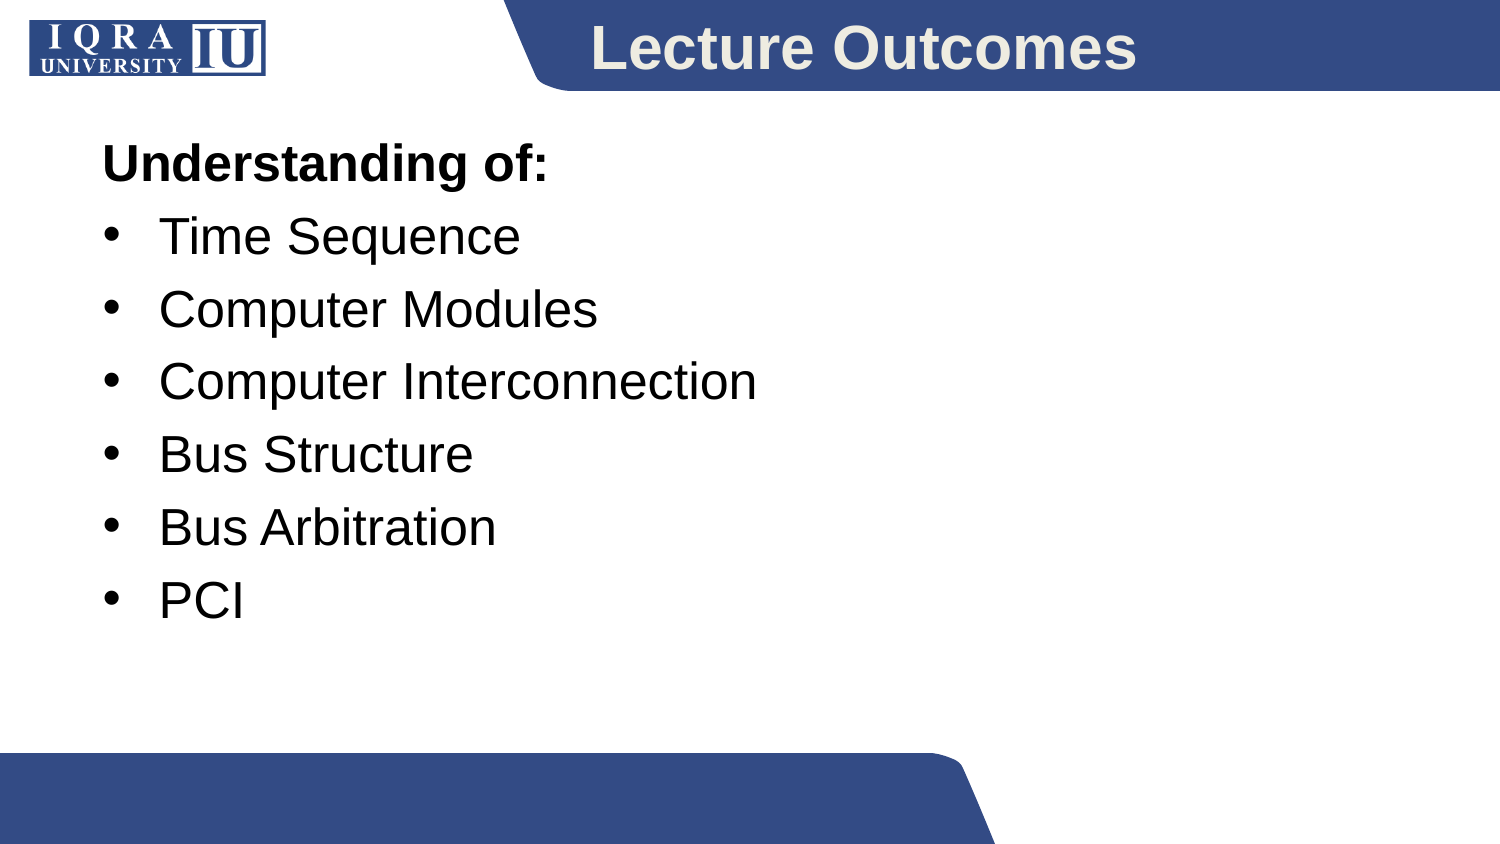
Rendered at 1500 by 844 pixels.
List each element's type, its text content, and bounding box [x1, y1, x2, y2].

list Understanding of: Time Sequence Computer Modules Computer Interconnection Bus Structure Bus Arbitration PCI [87, 121, 1425, 632]
picture [29, 20, 266, 76]
title Lecture Outcomes [575, 0, 1500, 138]
